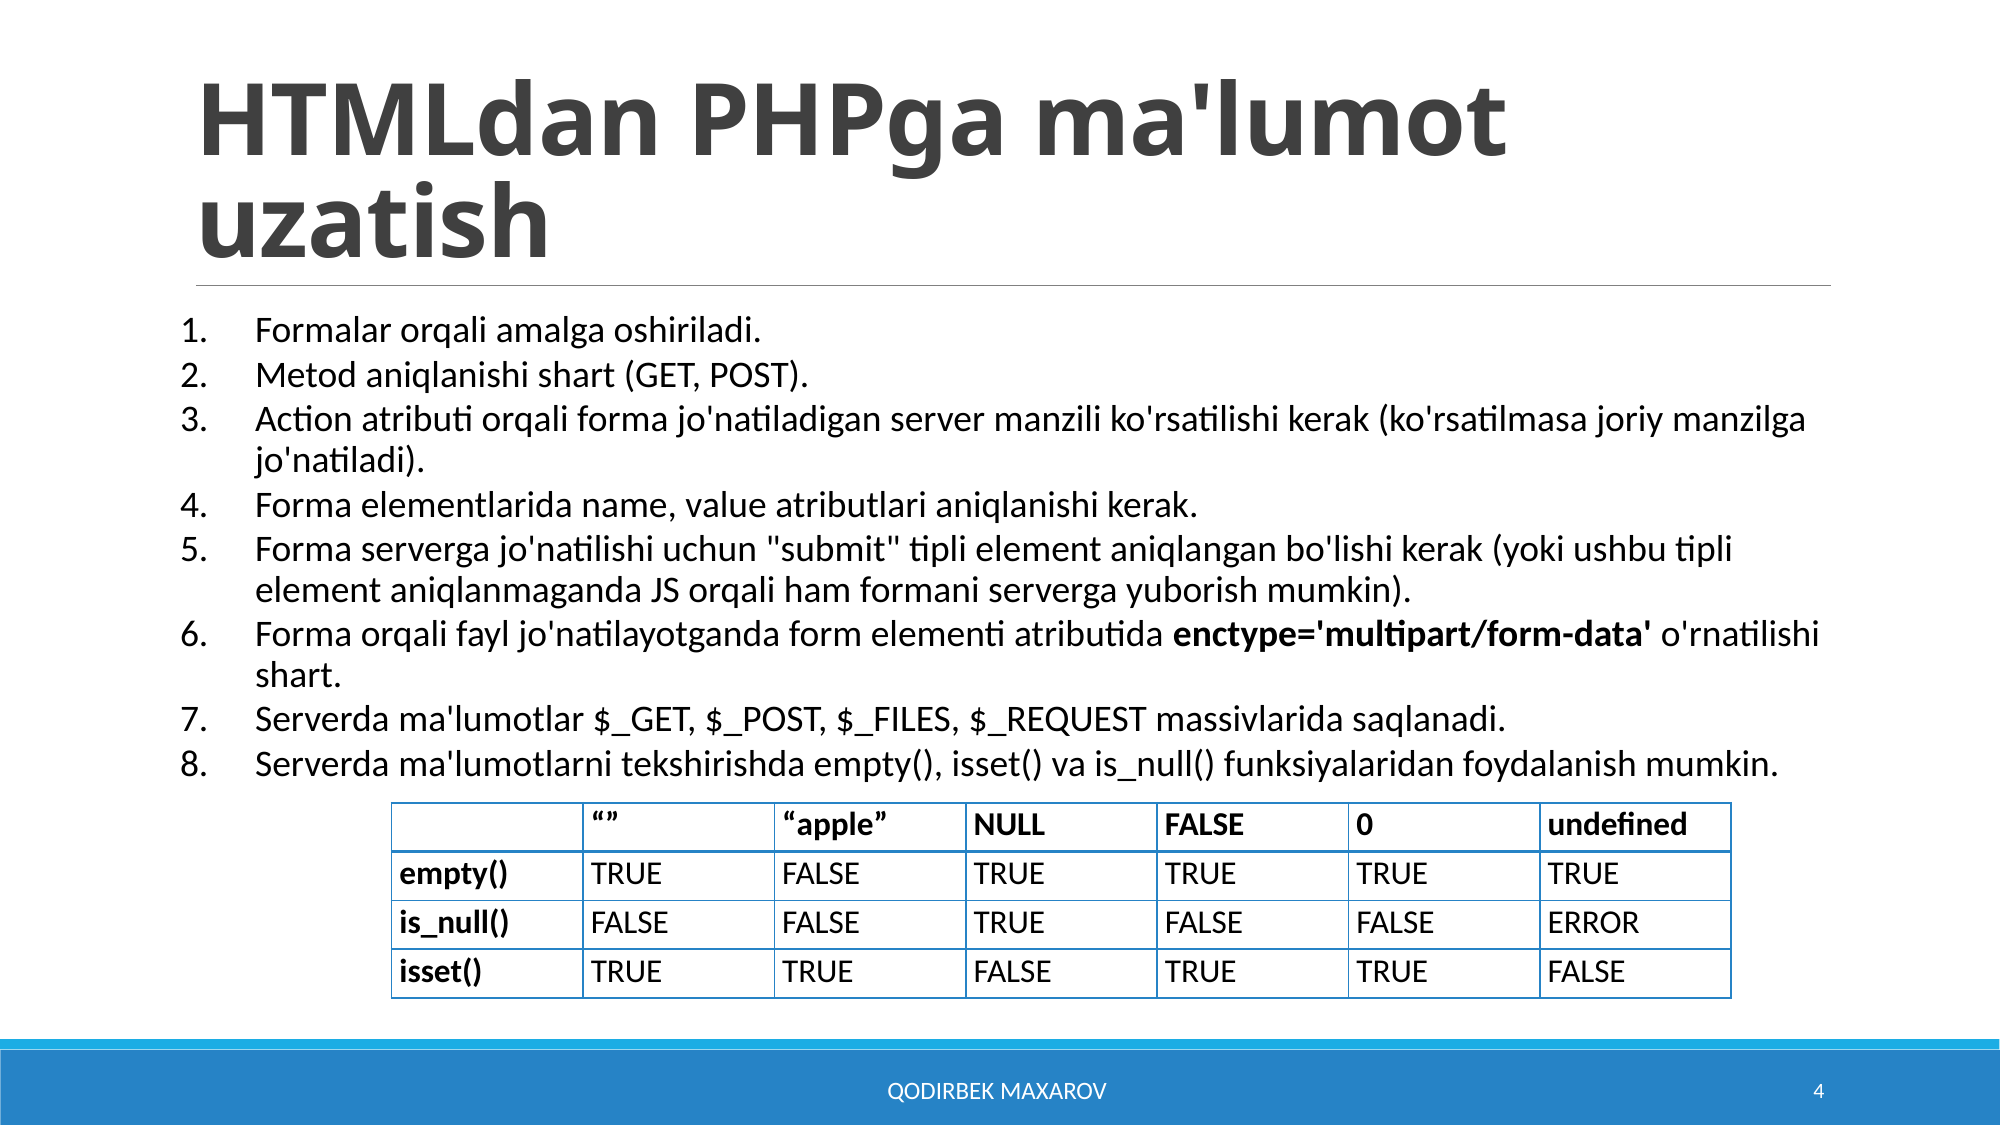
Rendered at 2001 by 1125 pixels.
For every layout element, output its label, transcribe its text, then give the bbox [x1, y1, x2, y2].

table_cell FALSE [775, 901, 965, 948]
table_cell TRUE [1158, 853, 1348, 900]
table_cell TRUE [967, 901, 1156, 948]
title HTMLdan PHPga ma'lumot uzatish [180, 47, 1830, 285]
table_cell FALSE [1349, 901, 1539, 948]
table_cell TRUE [775, 950, 965, 997]
table_header “” [584, 804, 774, 850]
table_cell FALSE [967, 950, 1156, 997]
table_header NULL [967, 804, 1156, 850]
slide_number 4 [1624, 1059, 1840, 1120]
table_cell FALSE [584, 901, 774, 948]
table_header “apple” [775, 804, 965, 850]
table_cell empty() [392, 853, 582, 900]
table_cell FALSE [1541, 950, 1730, 997]
table_cell TRUE [1541, 853, 1730, 900]
table_cell TRUE [967, 853, 1156, 900]
table_header 0 [1349, 804, 1539, 850]
table_header undefined [1541, 804, 1730, 850]
table_header [392, 804, 582, 850]
table_cell TRUE [584, 853, 774, 900]
table_cell is_null() [392, 901, 582, 948]
table_cell FALSE [1158, 901, 1348, 948]
table_cell isset() [392, 950, 582, 997]
table_header FALSE [1158, 804, 1348, 850]
list Formalar orqali amalga oshiriladi. Metod aniqlanishi shart (GET, POST). Action atributi orqali forma jo'natiladigan server manzili ko'rsatilishi kerak (ko'rsatilmasa joriy manzilga jo'natiladi). Forma elementlarida name, value atributlari aniqlanishi kerak. Forma serverga jo'natilishi uchun "submit" tipli element aniqlangan bo'lishi kerak (yoki ushbu tipli element aniqlanmaganda JS orqali ham formani serverga yuborish mumkin). Forma orqali fayl jo'natilayotganda form elementi atributida enctype='multipart/form-data' o'rnatilishi shart. Serverda ma'lumotlar $_GET, $_POST, $_FILES, $_REQUEST massivlarida saqlanadi. Serverda ma'lumotlarni tekshirishda empty(), isset() va is_null() funksiyalaridan foydalanish mumkin. [180, 302, 1830, 963]
table_cell ERROR [1541, 901, 1730, 948]
footer Qodirbek Maxarov [604, 1059, 1396, 1120]
table_cell TRUE [1349, 950, 1539, 997]
table_cell FALSE [775, 853, 965, 900]
table_cell TRUE [1158, 950, 1348, 997]
table_cell TRUE [1349, 853, 1539, 900]
table_cell TRUE [584, 950, 774, 997]
